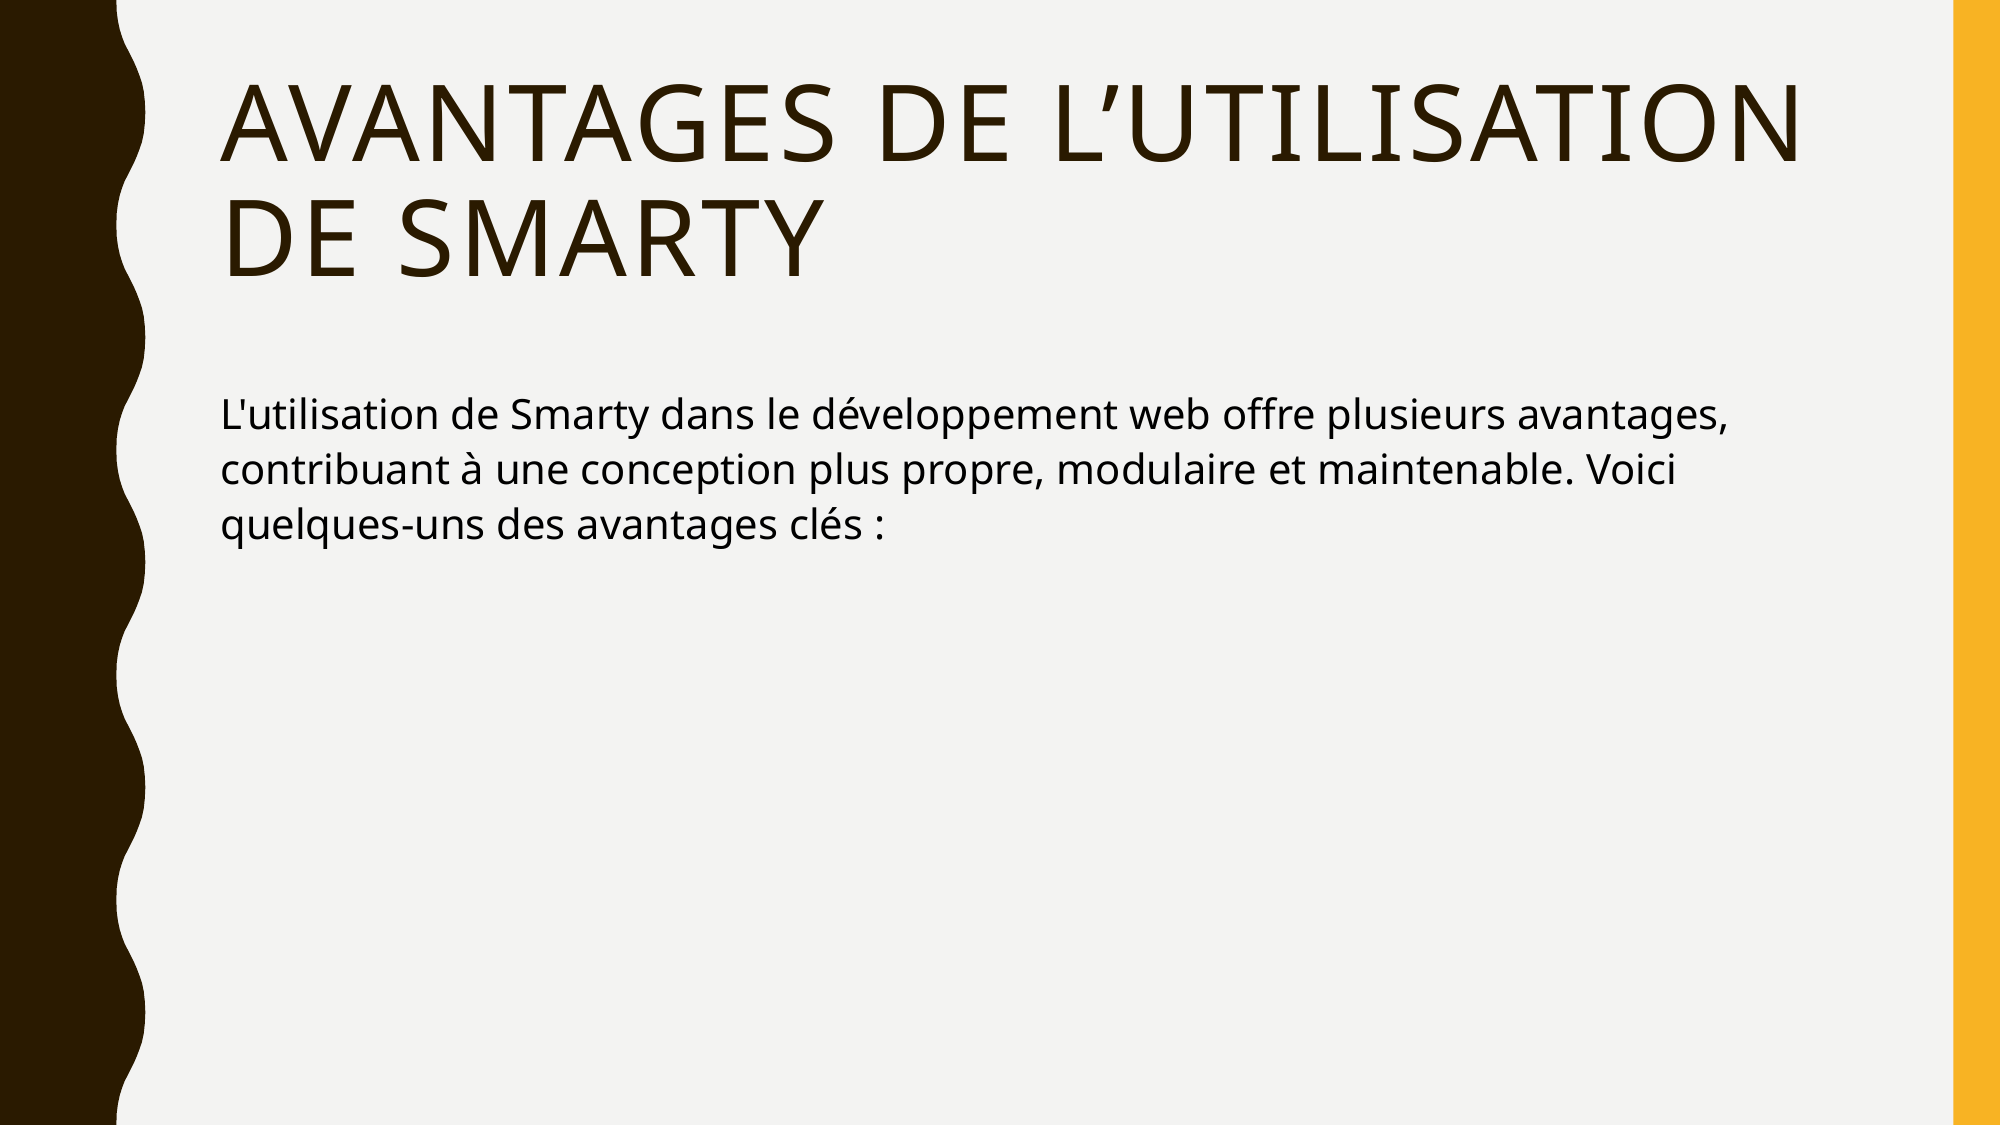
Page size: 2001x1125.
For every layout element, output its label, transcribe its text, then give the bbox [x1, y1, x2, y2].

title Avantages de l’utilisation de smarty [205, 62, 1875, 308]
list L'utilisation de Smarty dans le développement web offre plusieurs avantages, contribuant à une conception plus propre, modulaire et maintenable. Voici quelques-uns des avantages clés : [205, 375, 1875, 965]
